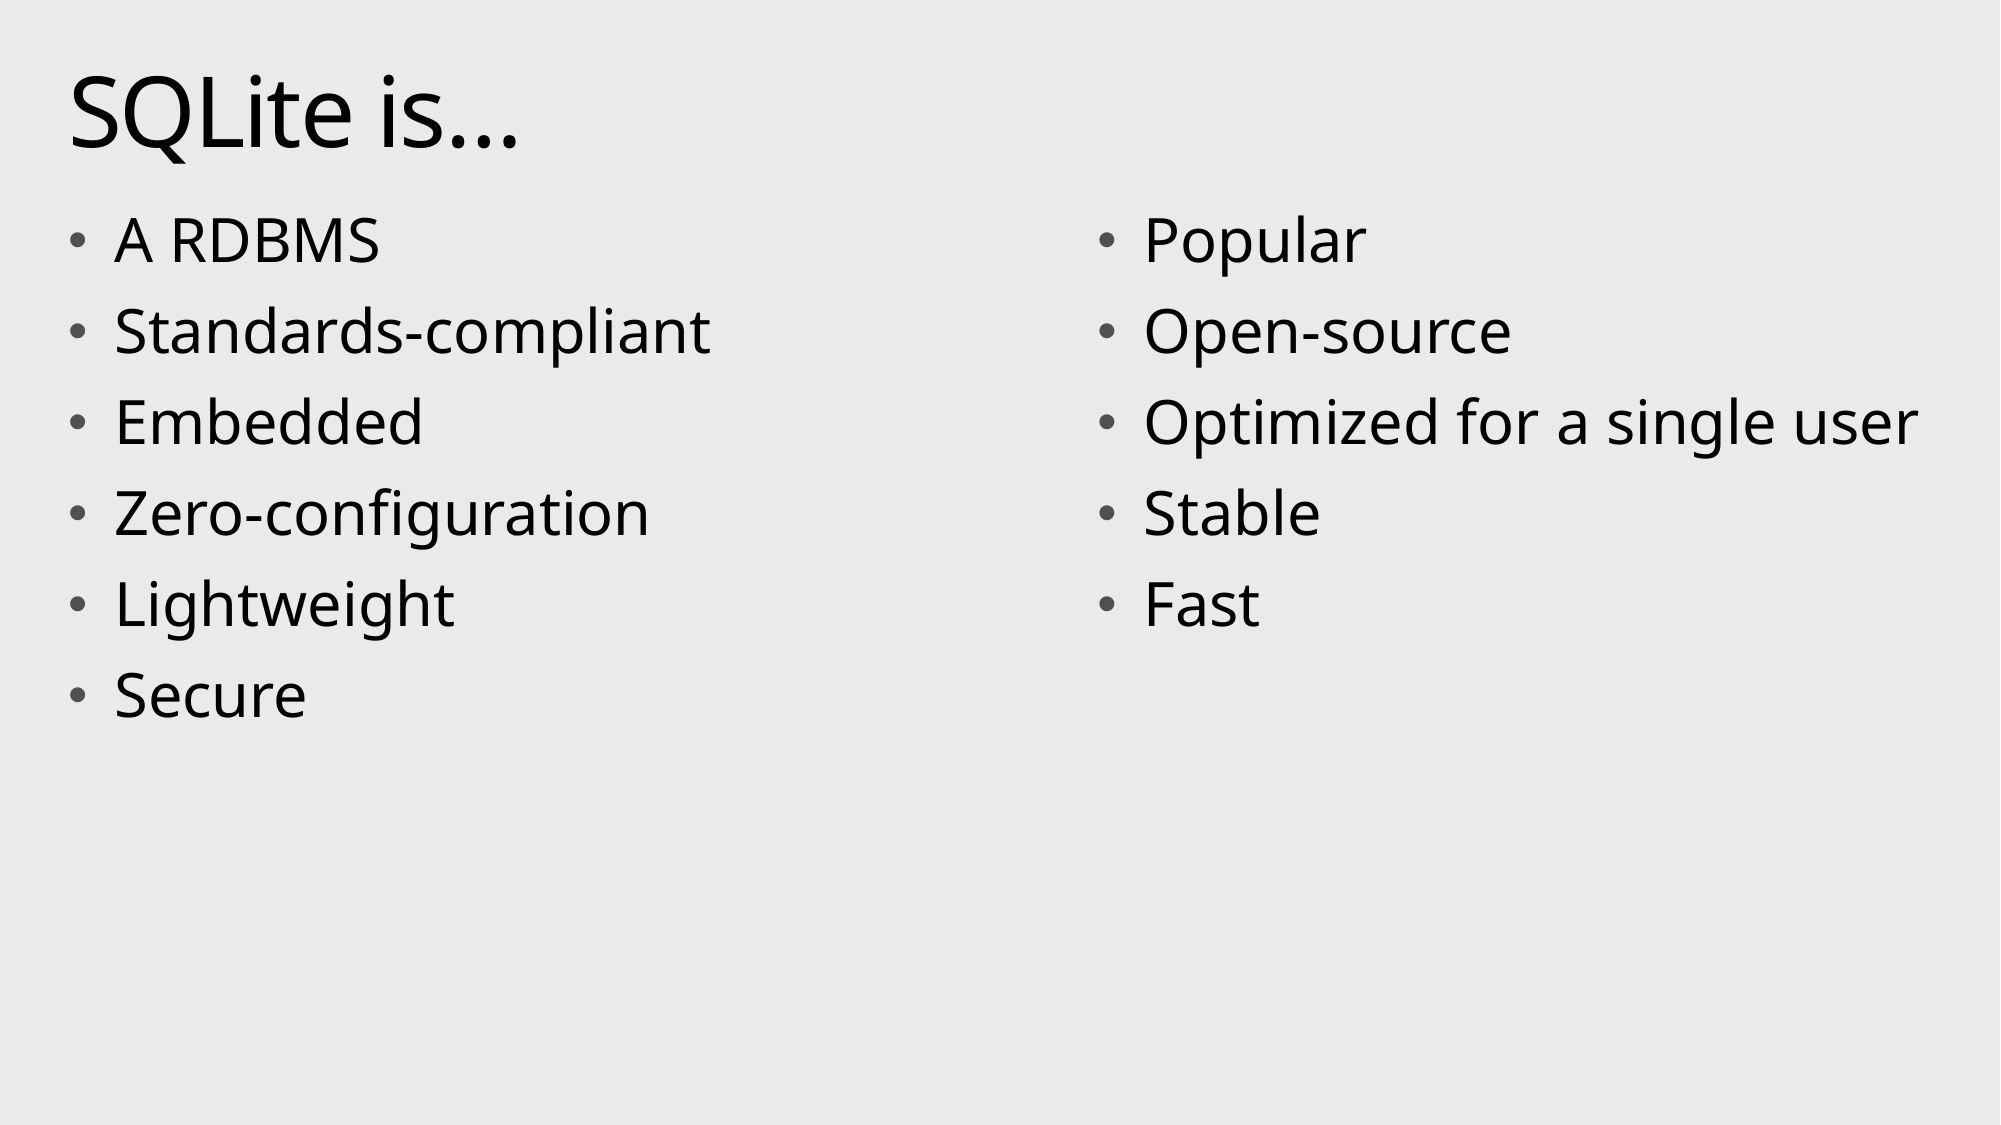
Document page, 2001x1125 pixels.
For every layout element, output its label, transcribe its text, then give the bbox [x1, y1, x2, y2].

title SQLite is… [44, 47, 1957, 196]
list Popular Open-source Optimized for a single user Stable Fast [1073, 194, 1956, 661]
list A RDBMS Standards-compliant Embedded Zero-configuration Lightweight Secure [44, 194, 927, 863]
